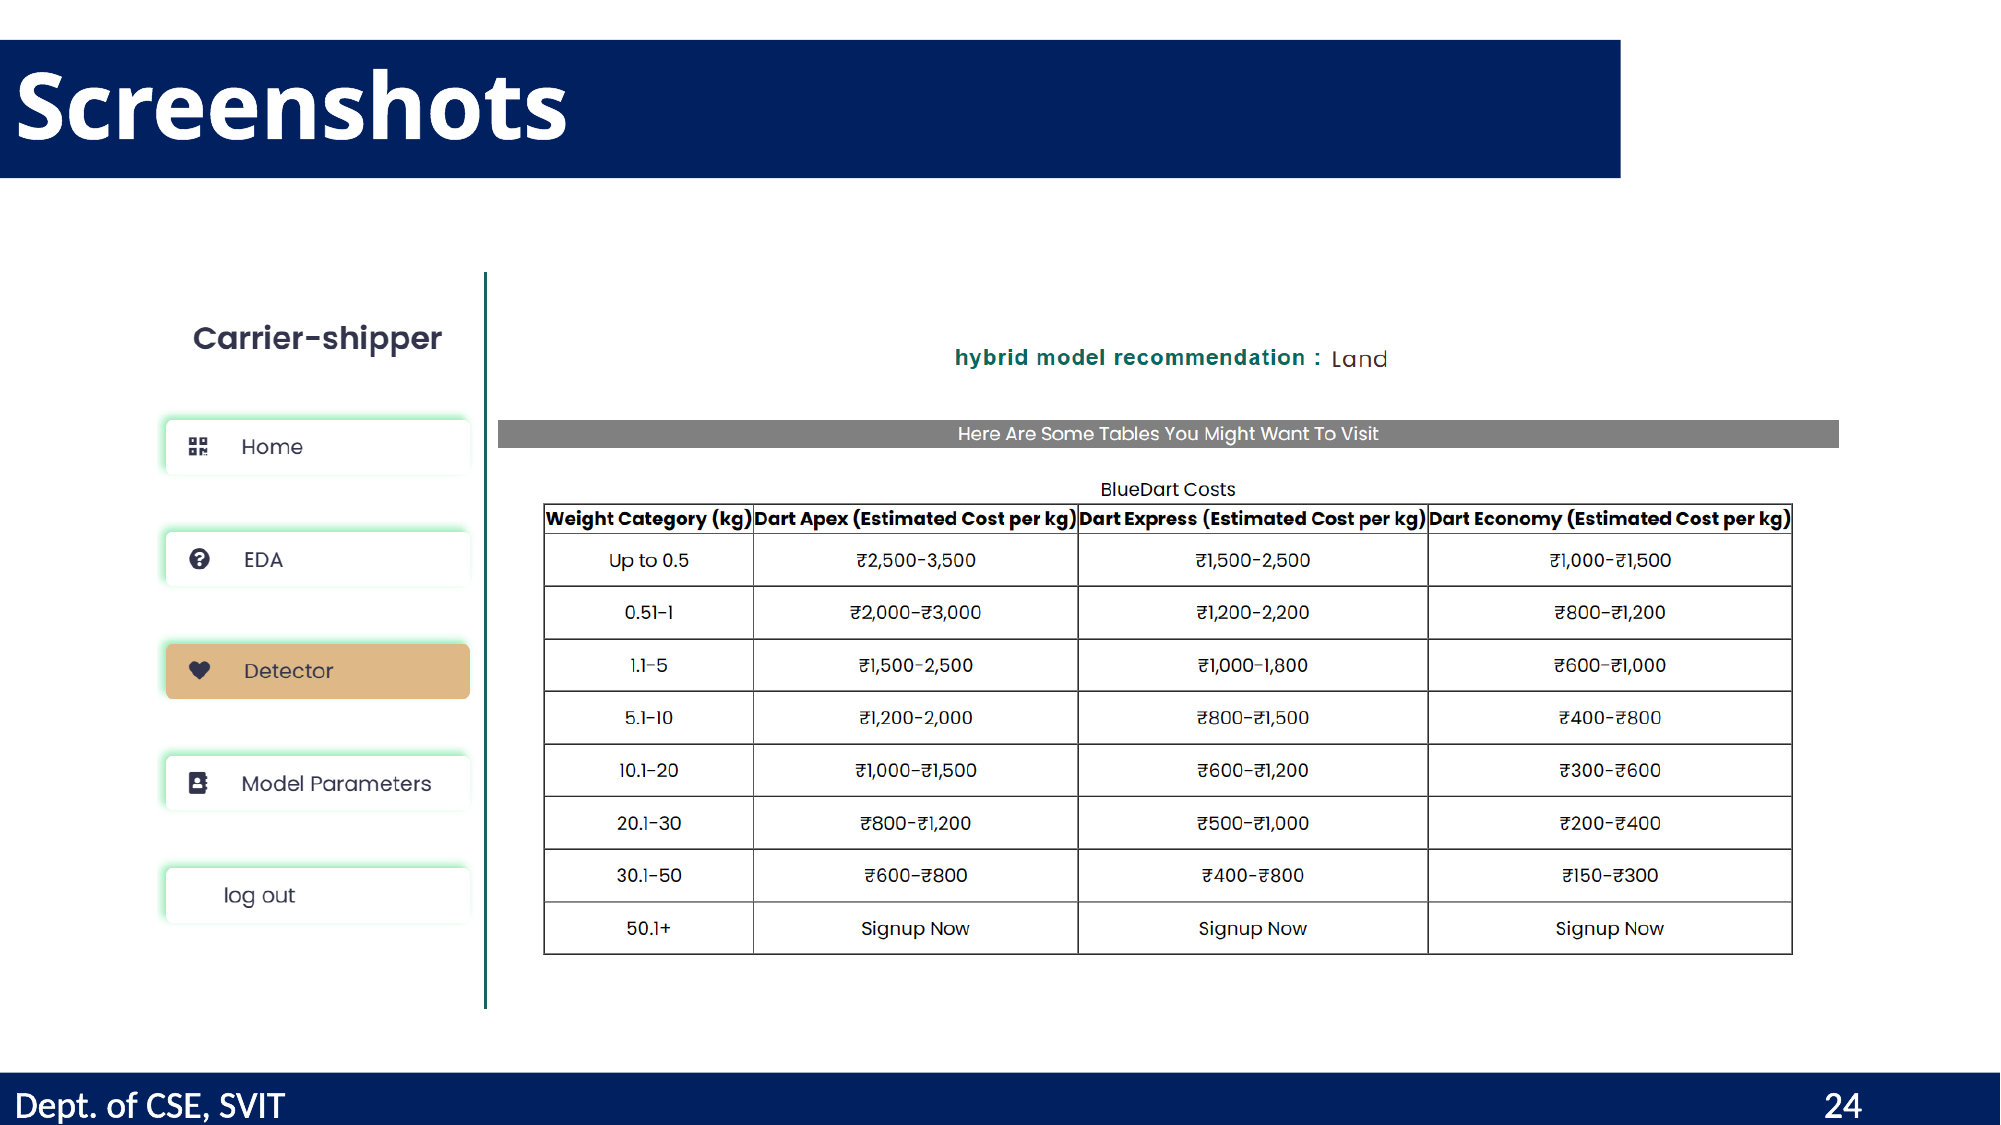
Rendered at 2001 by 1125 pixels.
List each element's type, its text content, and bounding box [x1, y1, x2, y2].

title Screenshots [0, 39, 1621, 179]
text_box Dept. of CSE, SVIT 6 [0, 1072, 2000, 1125]
picture [157, 272, 1850, 1009]
